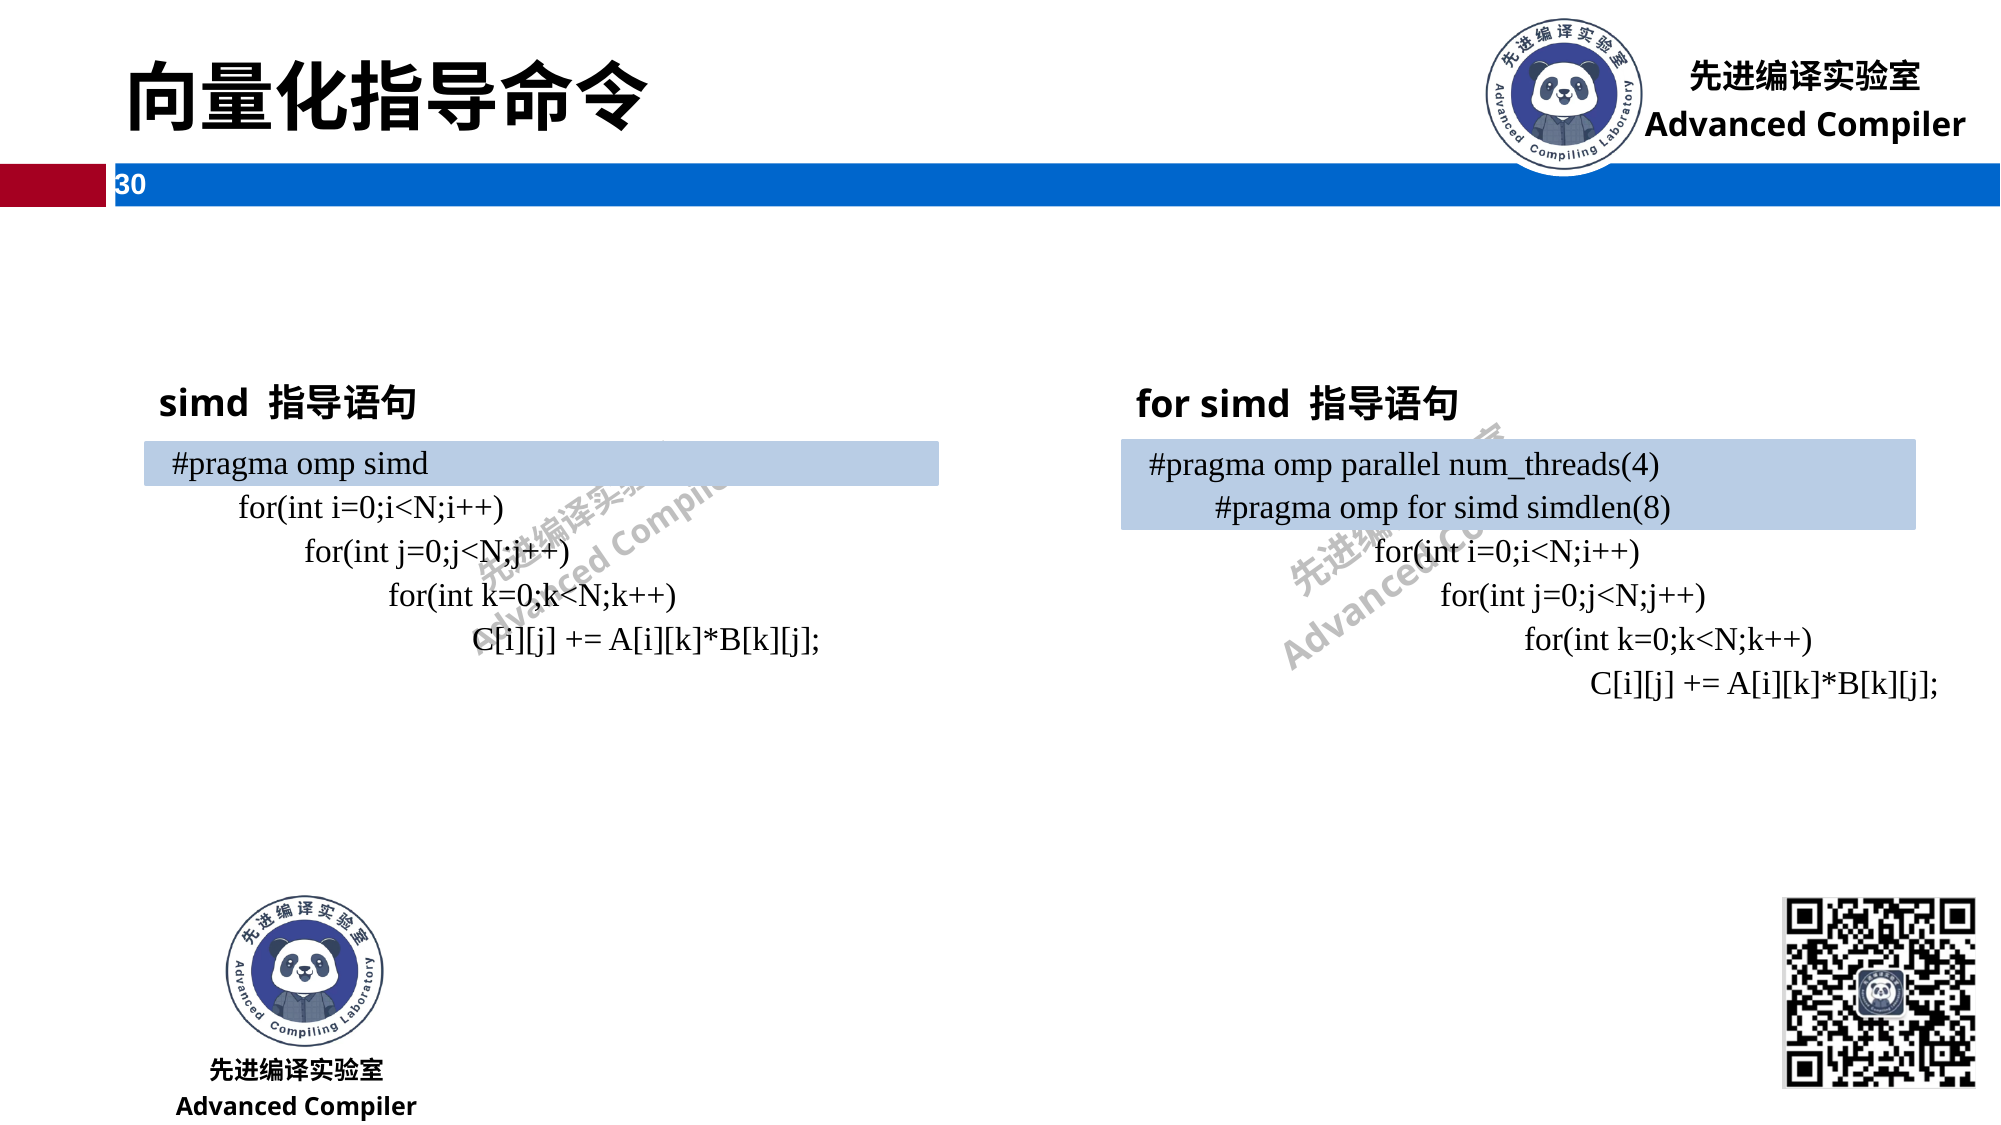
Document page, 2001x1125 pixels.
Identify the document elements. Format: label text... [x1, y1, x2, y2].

picture [1498, 9, 1630, 38]
title 向量化指导命令 [109, 38, 2000, 150]
picture [217, 886, 392, 1054]
picture [1500, 150, 1627, 177]
text_box #pragma omp parallel num_threads(4) #pragma omp for simd simdlen(8) for(int i=0;i<N;i++) for(int j=0;j<N;j++) for(int k=0;k<N;k++) C[i][j] += A[i][k]*B[k][j]; [1134, 433, 2000, 709]
picture [1782, 897, 1976, 1089]
text_box #pragma omp simd for(int i=0;i<N;i++) for(int j=0;j<N;j++) for(int k=0;k<N;k++) C[i][j] += A[i][k]*B[k][j]; [157, 431, 1023, 665]
text_box simd 指导语句 [69, 366, 1070, 431]
text_box for simd 指导语句 [1046, 368, 2000, 433]
text_box [1122, 440, 1134, 529]
text_box [145, 442, 157, 485]
